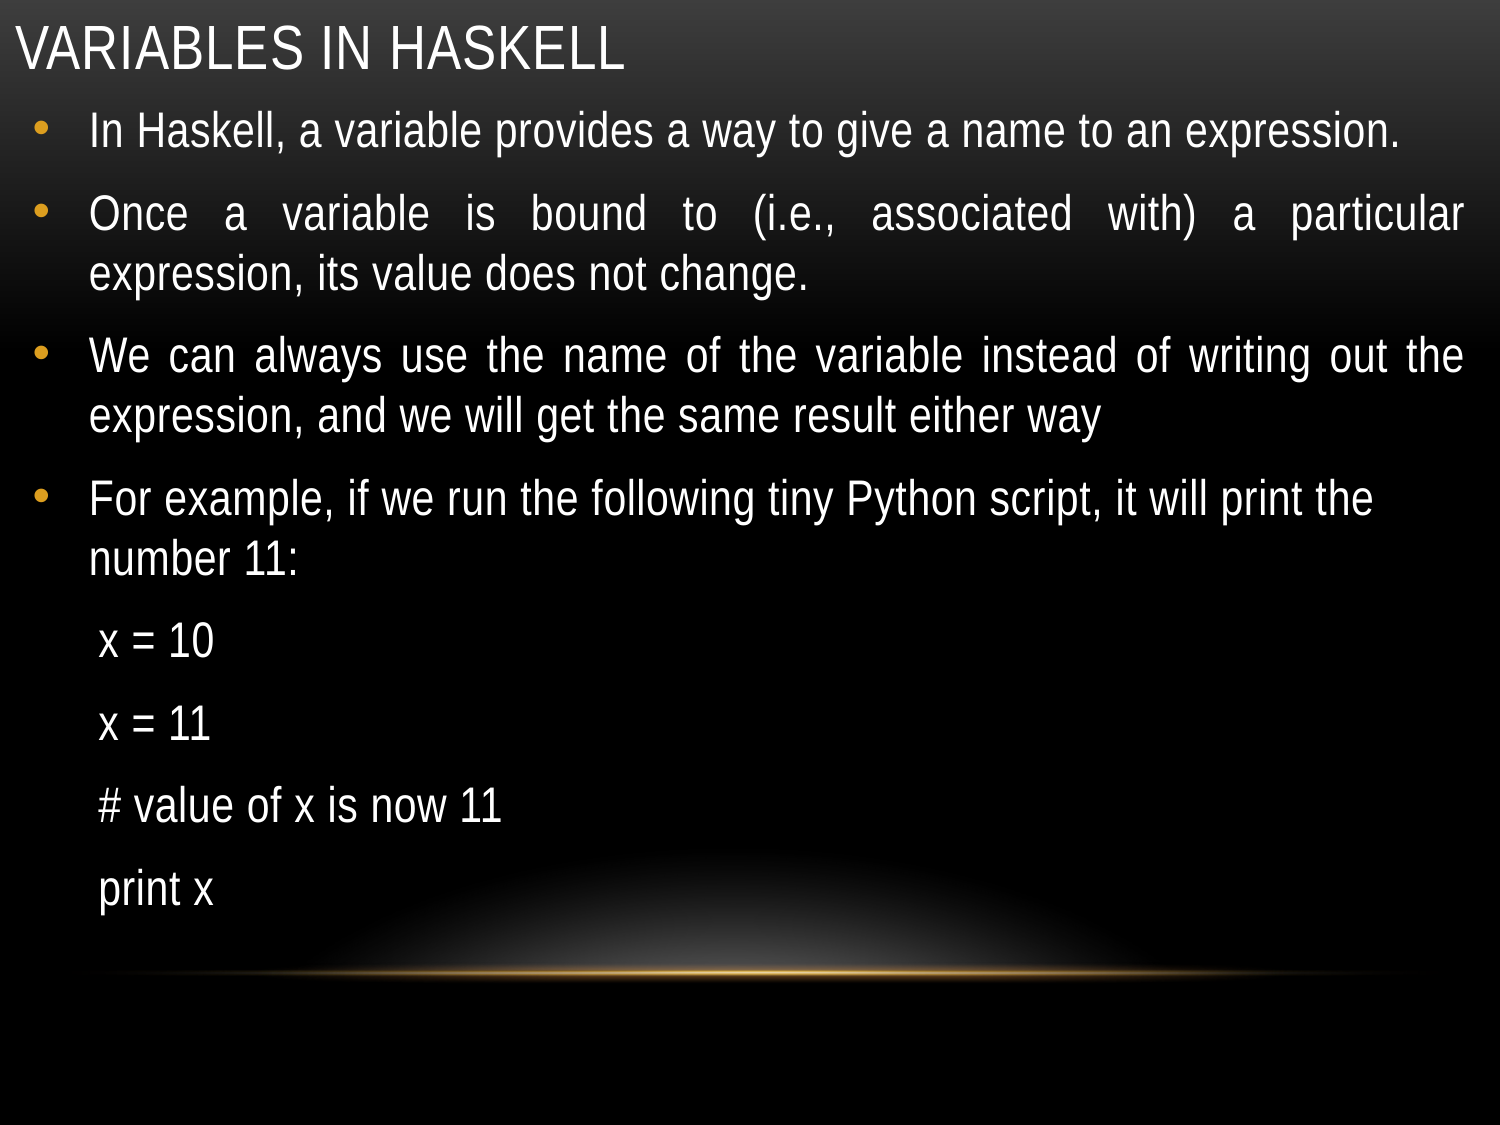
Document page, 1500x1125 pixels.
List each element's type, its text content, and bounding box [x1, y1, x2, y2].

list In Haskell, a variable provides a way to give a name to an expression. Once a variable is bound to (i.e., associated with) a particular expression, its value does not change. We can always use the name of the variable instead of writing out the expression, and we will get the same result either way For example, if we run the following tiny Python script, it will print the number 11: x = 10 x = 11 # value of x is now 11 print x [17, 90, 1483, 1094]
title Variables in haskell [0, 0, 1300, 91]
picture [0, 0, 1500, 1125]
